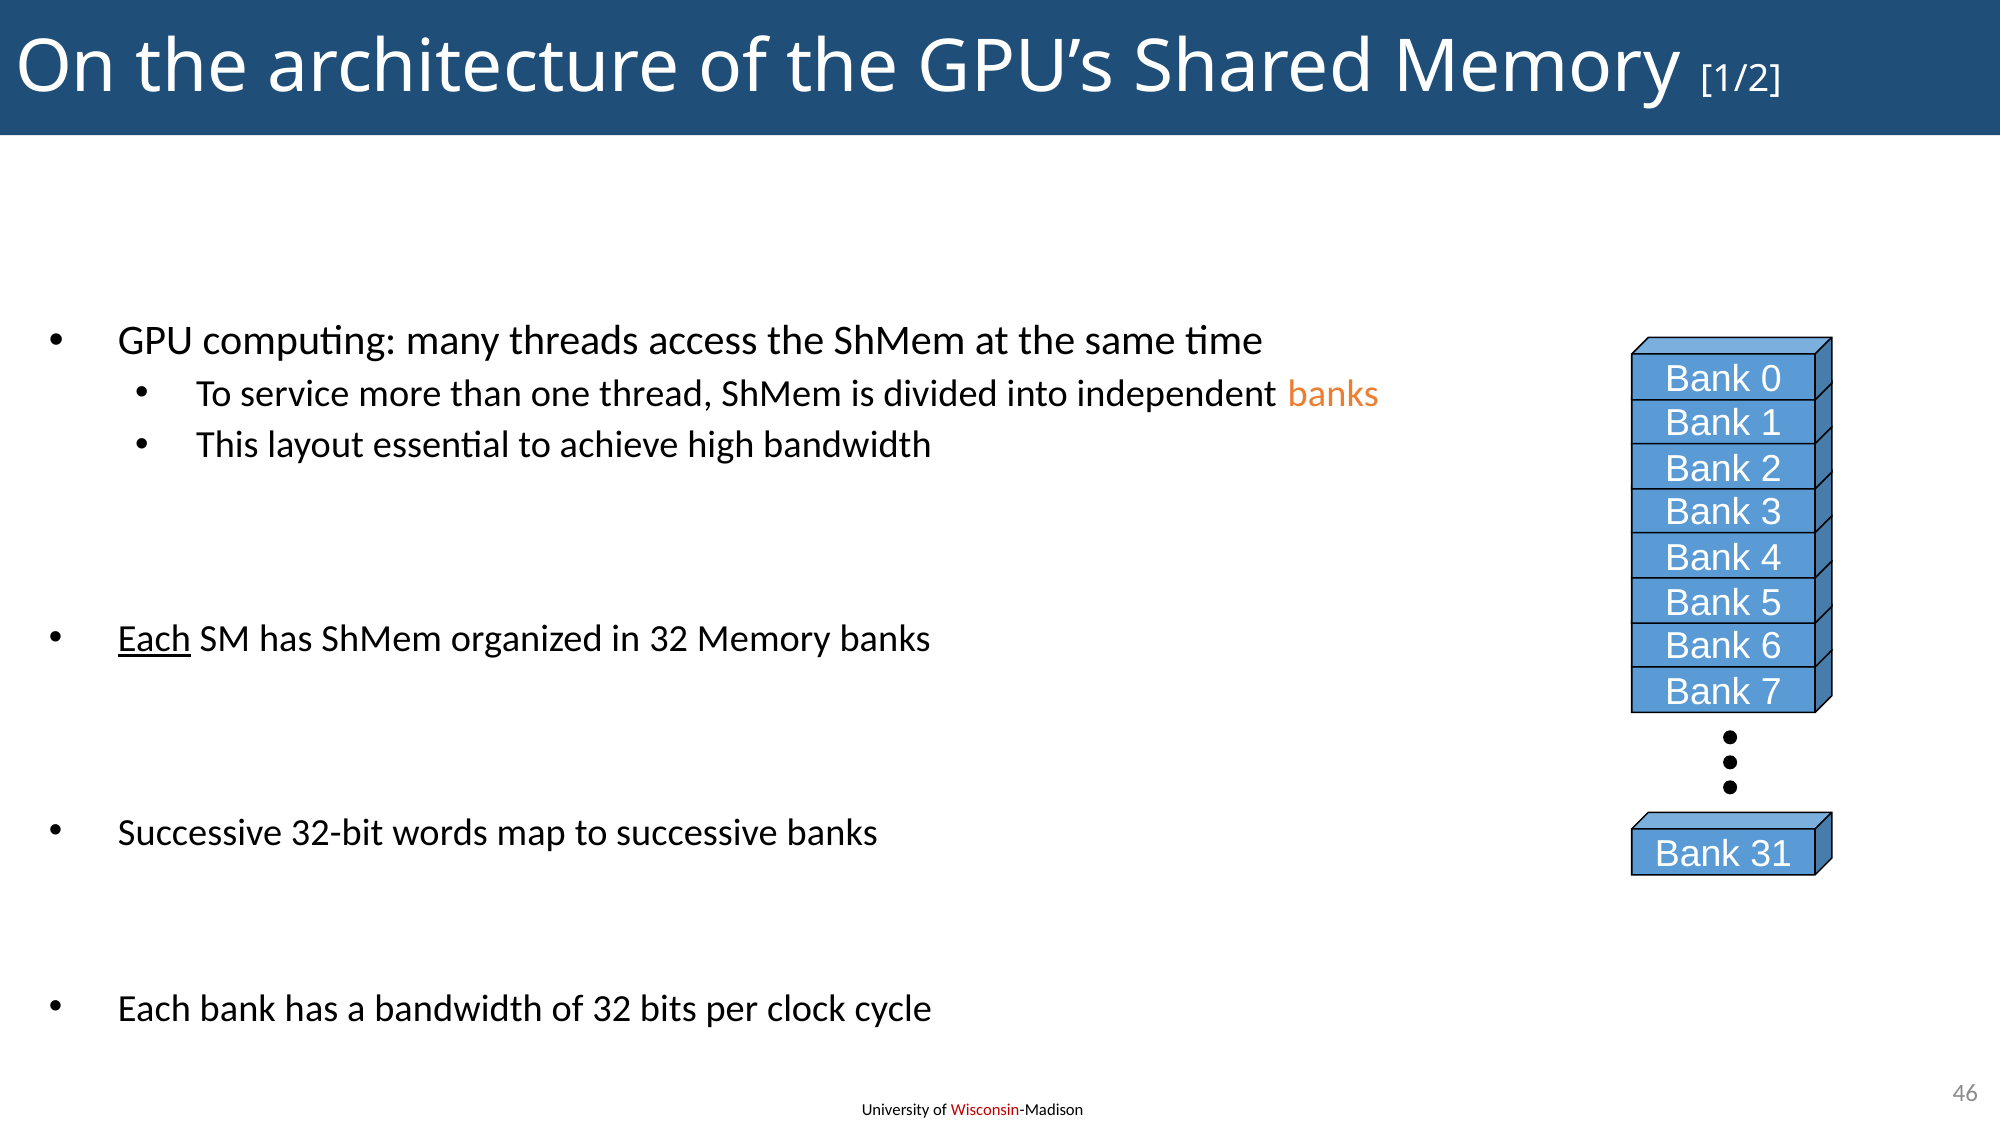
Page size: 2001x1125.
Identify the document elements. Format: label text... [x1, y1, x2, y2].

list GPU computing: many threads access the ShMem at the same time To service more than one thread, ShMem is divided into independent banks This layout essential to achieve high bandwidth Each SM has ShMem organized in 32 Memory banks Successive 32-bit words map to successive banks Each bank has a bandwidth of 32 bits per clock cycle [33, 241, 1528, 1042]
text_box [1631, 337, 1832, 875]
title On the architecture of the GPU’s Shared Memory [1/2] [0, 0, 2000, 136]
slide_number 46 [1879, 1069, 1994, 1114]
